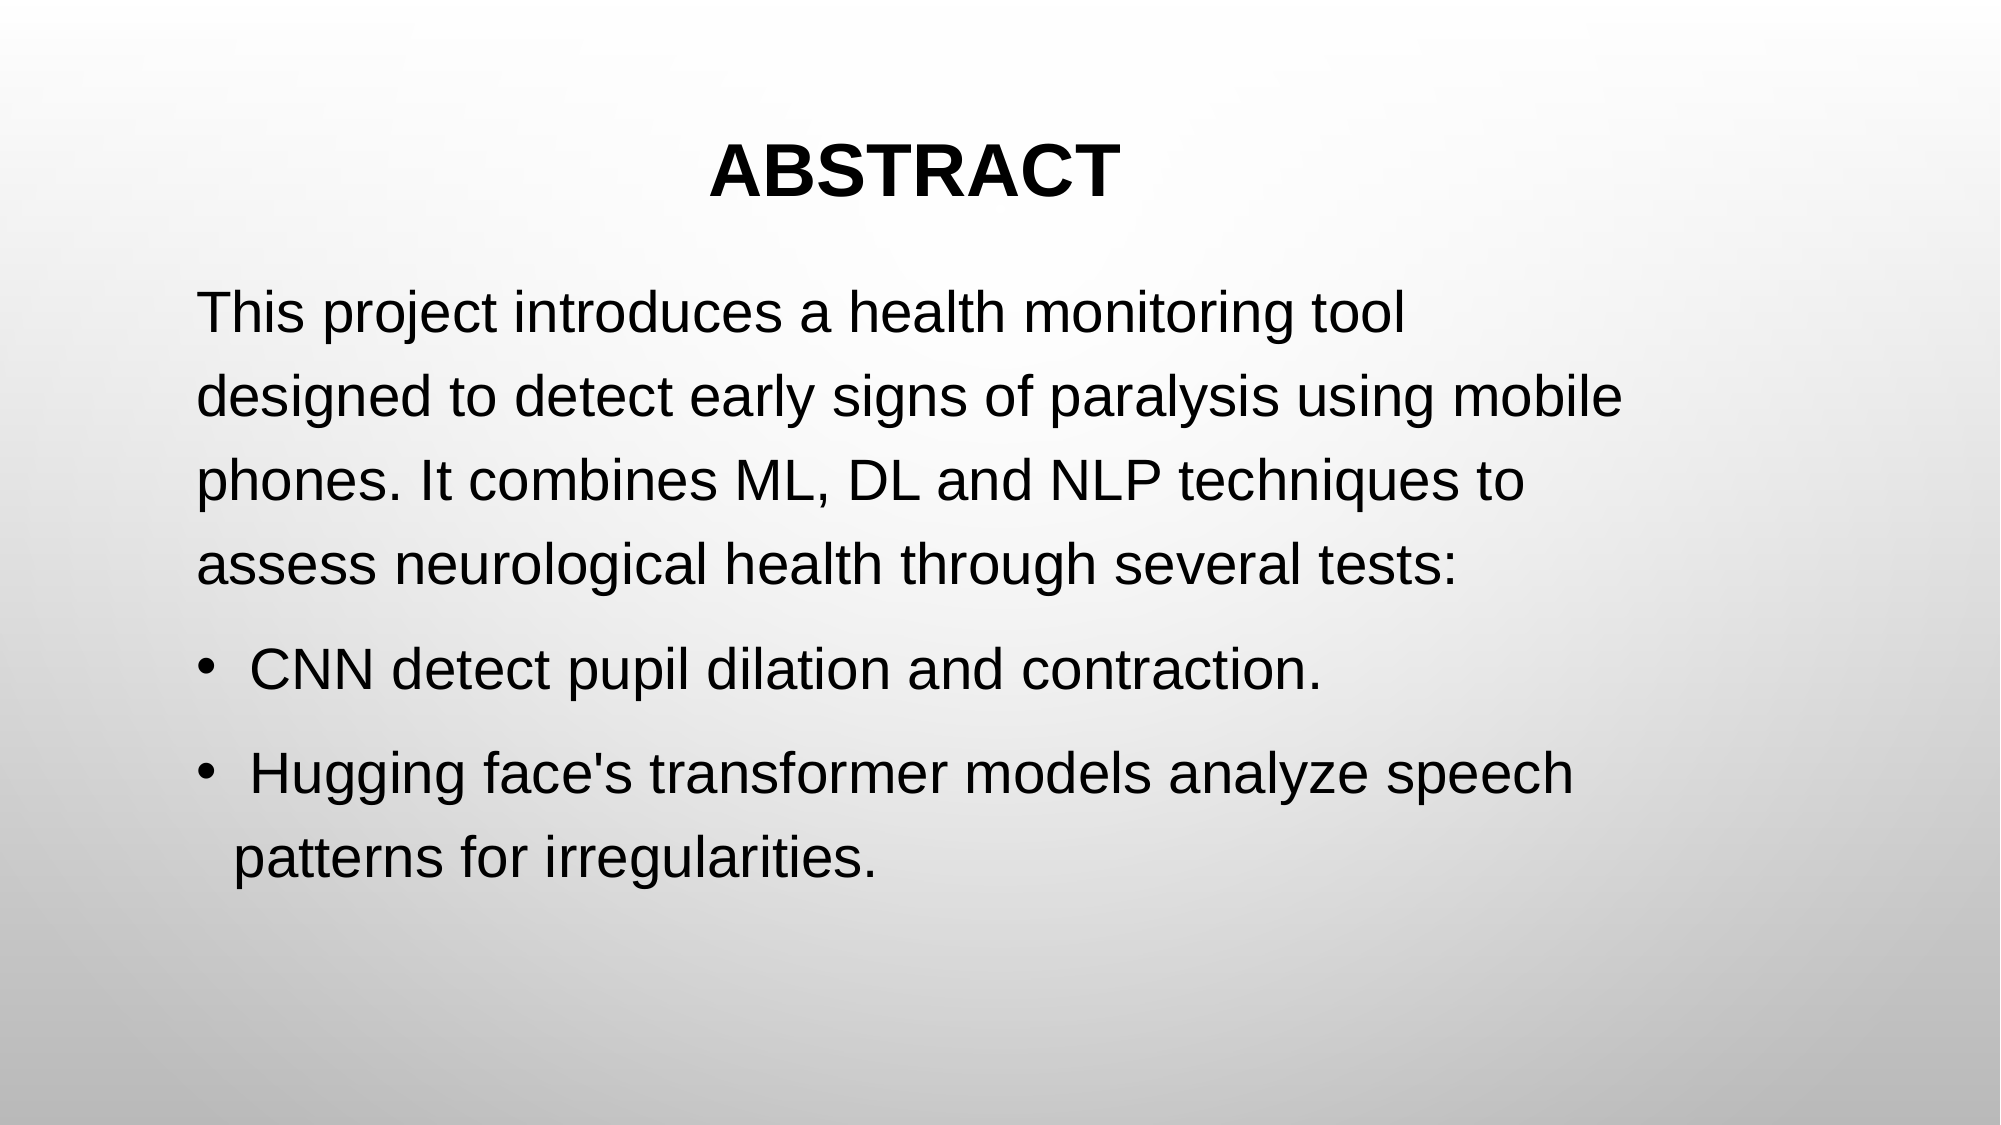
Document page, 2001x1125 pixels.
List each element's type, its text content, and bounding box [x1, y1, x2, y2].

picture [0, 0, 2000, 1125]
title ABSTRACT [184, 66, 1646, 252]
list This project introduces a health monitoring tool designed to detect early signs of paralysis using mobile phones. It combines ML, DL and NLP techniques to assess neurological health through several tests: CNN detect pupil dilation and contraction. Hugging face's transformer models analyze speech patterns for irregularities. [181, 252, 1649, 941]
